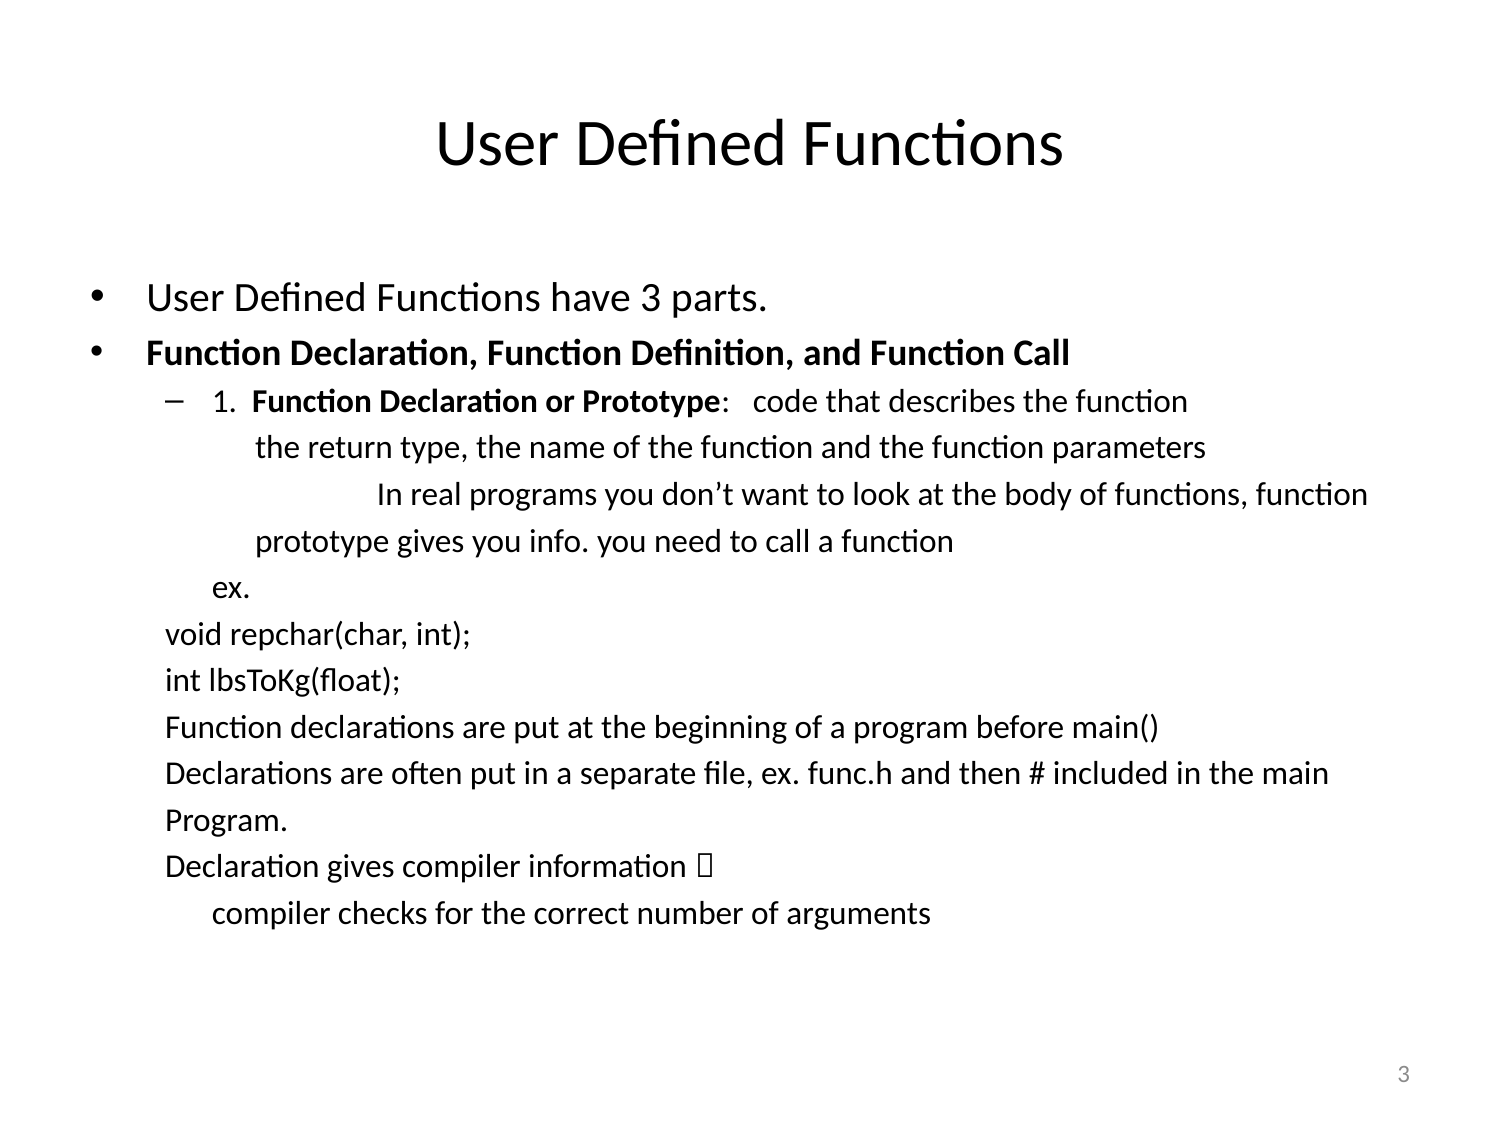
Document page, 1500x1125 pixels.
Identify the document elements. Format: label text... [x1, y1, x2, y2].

list User Defined Functions have 3 parts. Function Declaration, Function Definition, and Function Call 1. Function Declaration or Prototype: code that describes the function the return type, the name of the function and the function parameters In real programs you don’t want to look at the body of functions, function prototype gives you info. you need to call a function ex. void repchar(char, int); int lbsToKg(float); Function declarations are put at the beginning of a program before main() Declarations are often put in a separate file, ex. func.h and then # included in the main Program. Declaration gives compiler information  compiler checks for the correct number of arguments [75, 262, 1425, 1005]
title User Defined Functions [75, 45, 1425, 233]
slide_number 3 [1074, 1042, 1425, 1103]
